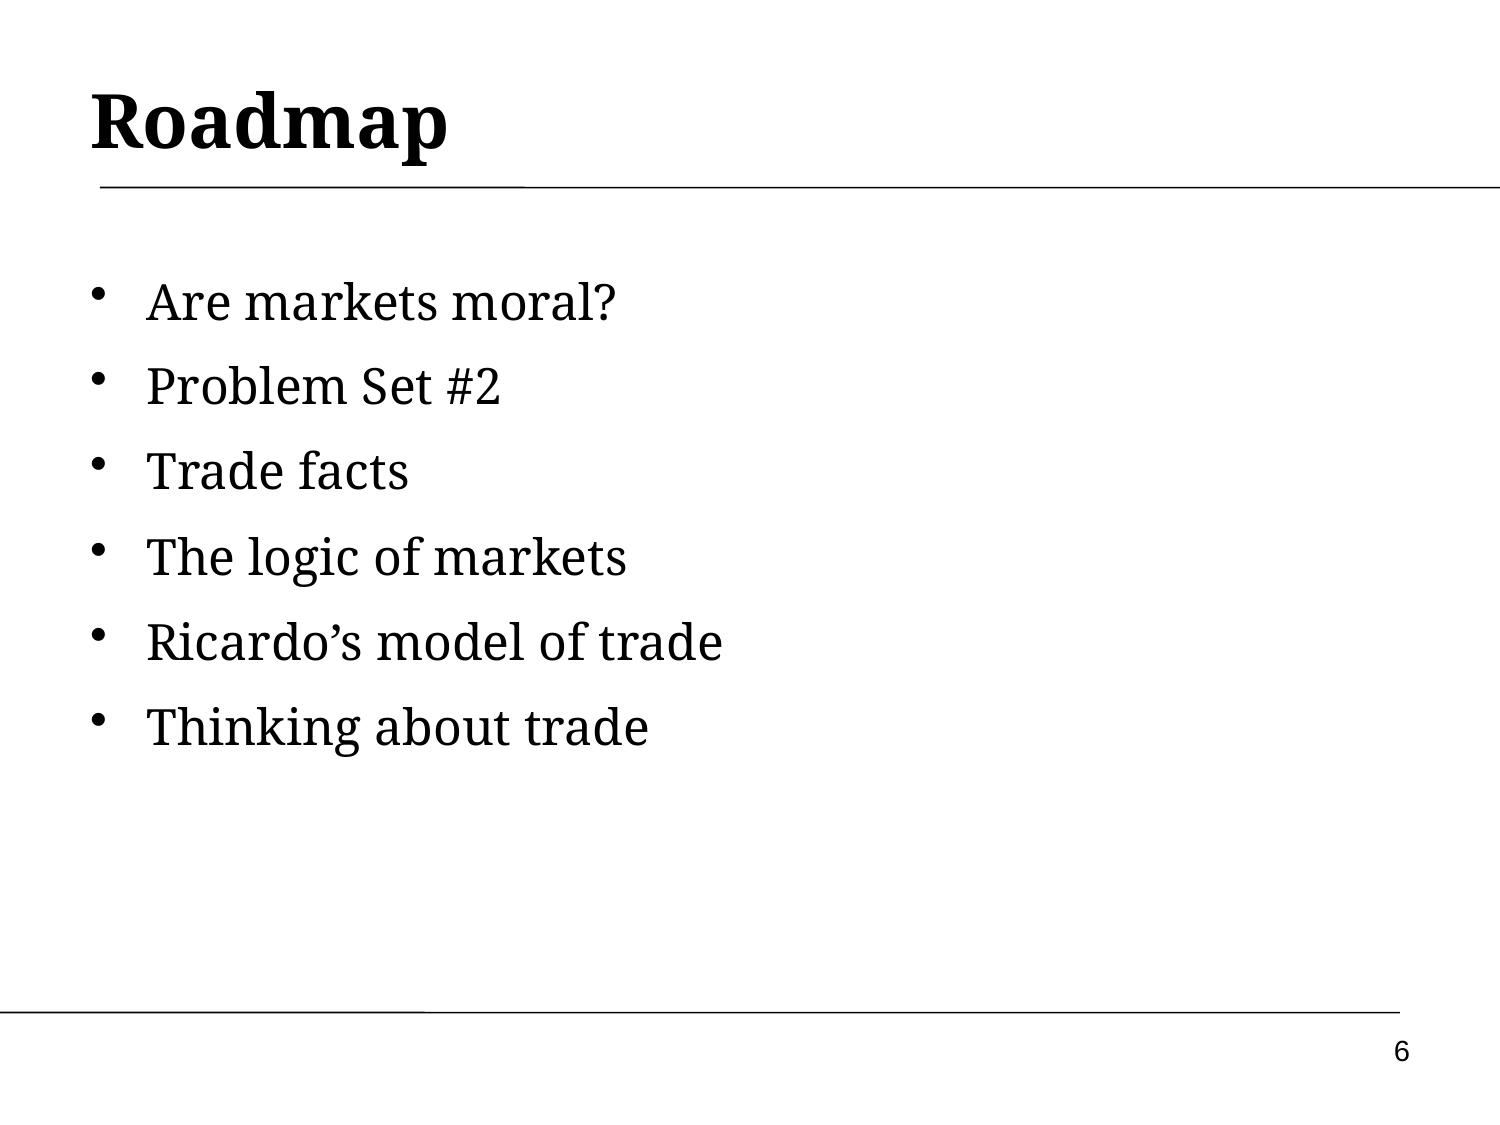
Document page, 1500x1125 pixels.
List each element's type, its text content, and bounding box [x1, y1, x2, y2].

title Roadmap [74, 49, 1426, 188]
slide_number 6 [1074, 1024, 1426, 1103]
list Are markets moral? Problem Set #2 Trade facts The logic of markets Ricardo’s model of trade Thinking about trade [74, 262, 1426, 1006]
